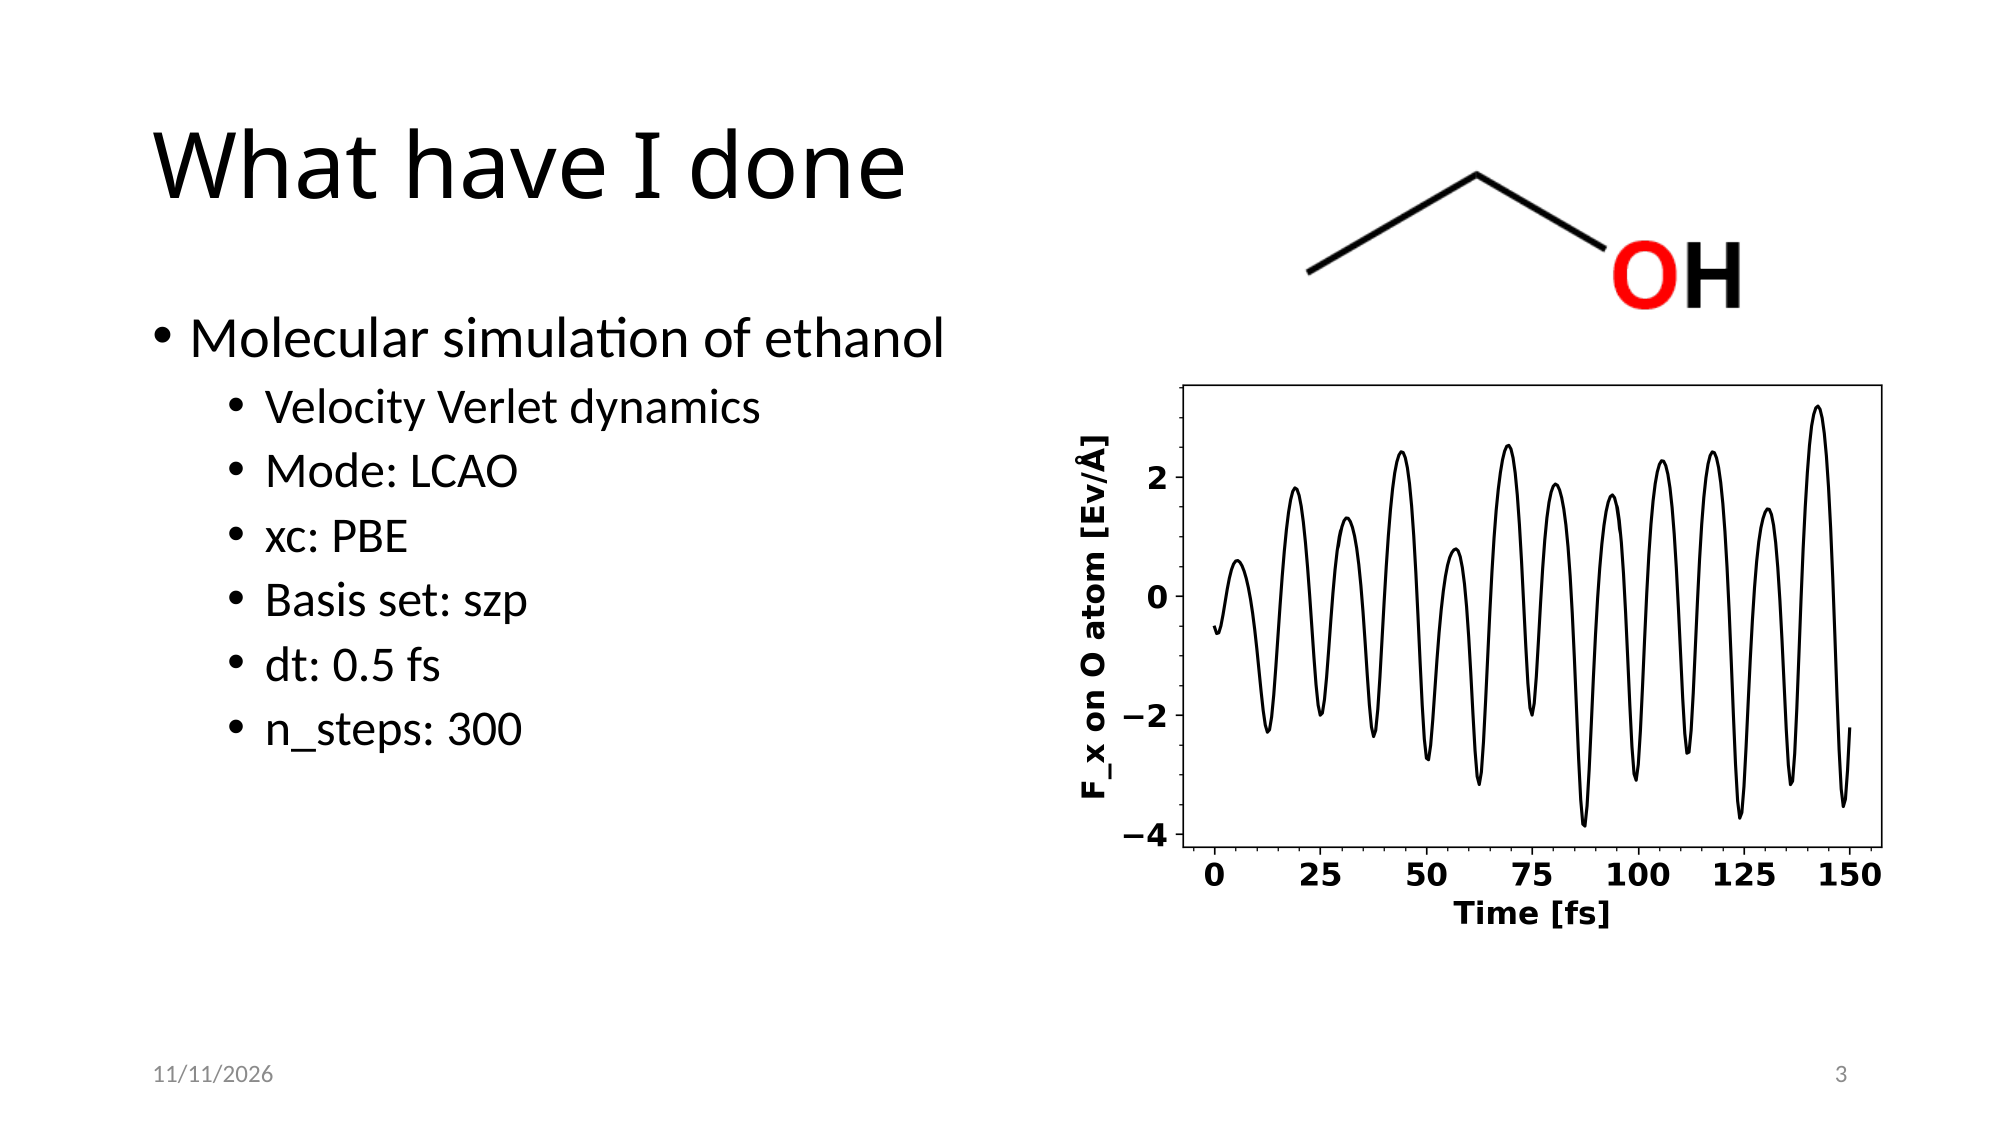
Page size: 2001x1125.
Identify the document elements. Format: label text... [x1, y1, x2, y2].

picture [1060, 370, 1897, 945]
picture [1294, 159, 1762, 324]
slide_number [137, 1042, 588, 1103]
title What have I done [137, 59, 1863, 278]
slide_number 3 [1412, 1042, 1863, 1103]
list Molecular simulation of ethanol Velocity Verlet dynamics Mode: LCAO xc: PBE Basis set: szp dt: 0.5 fs n_steps: 300 [137, 299, 1000, 1014]
